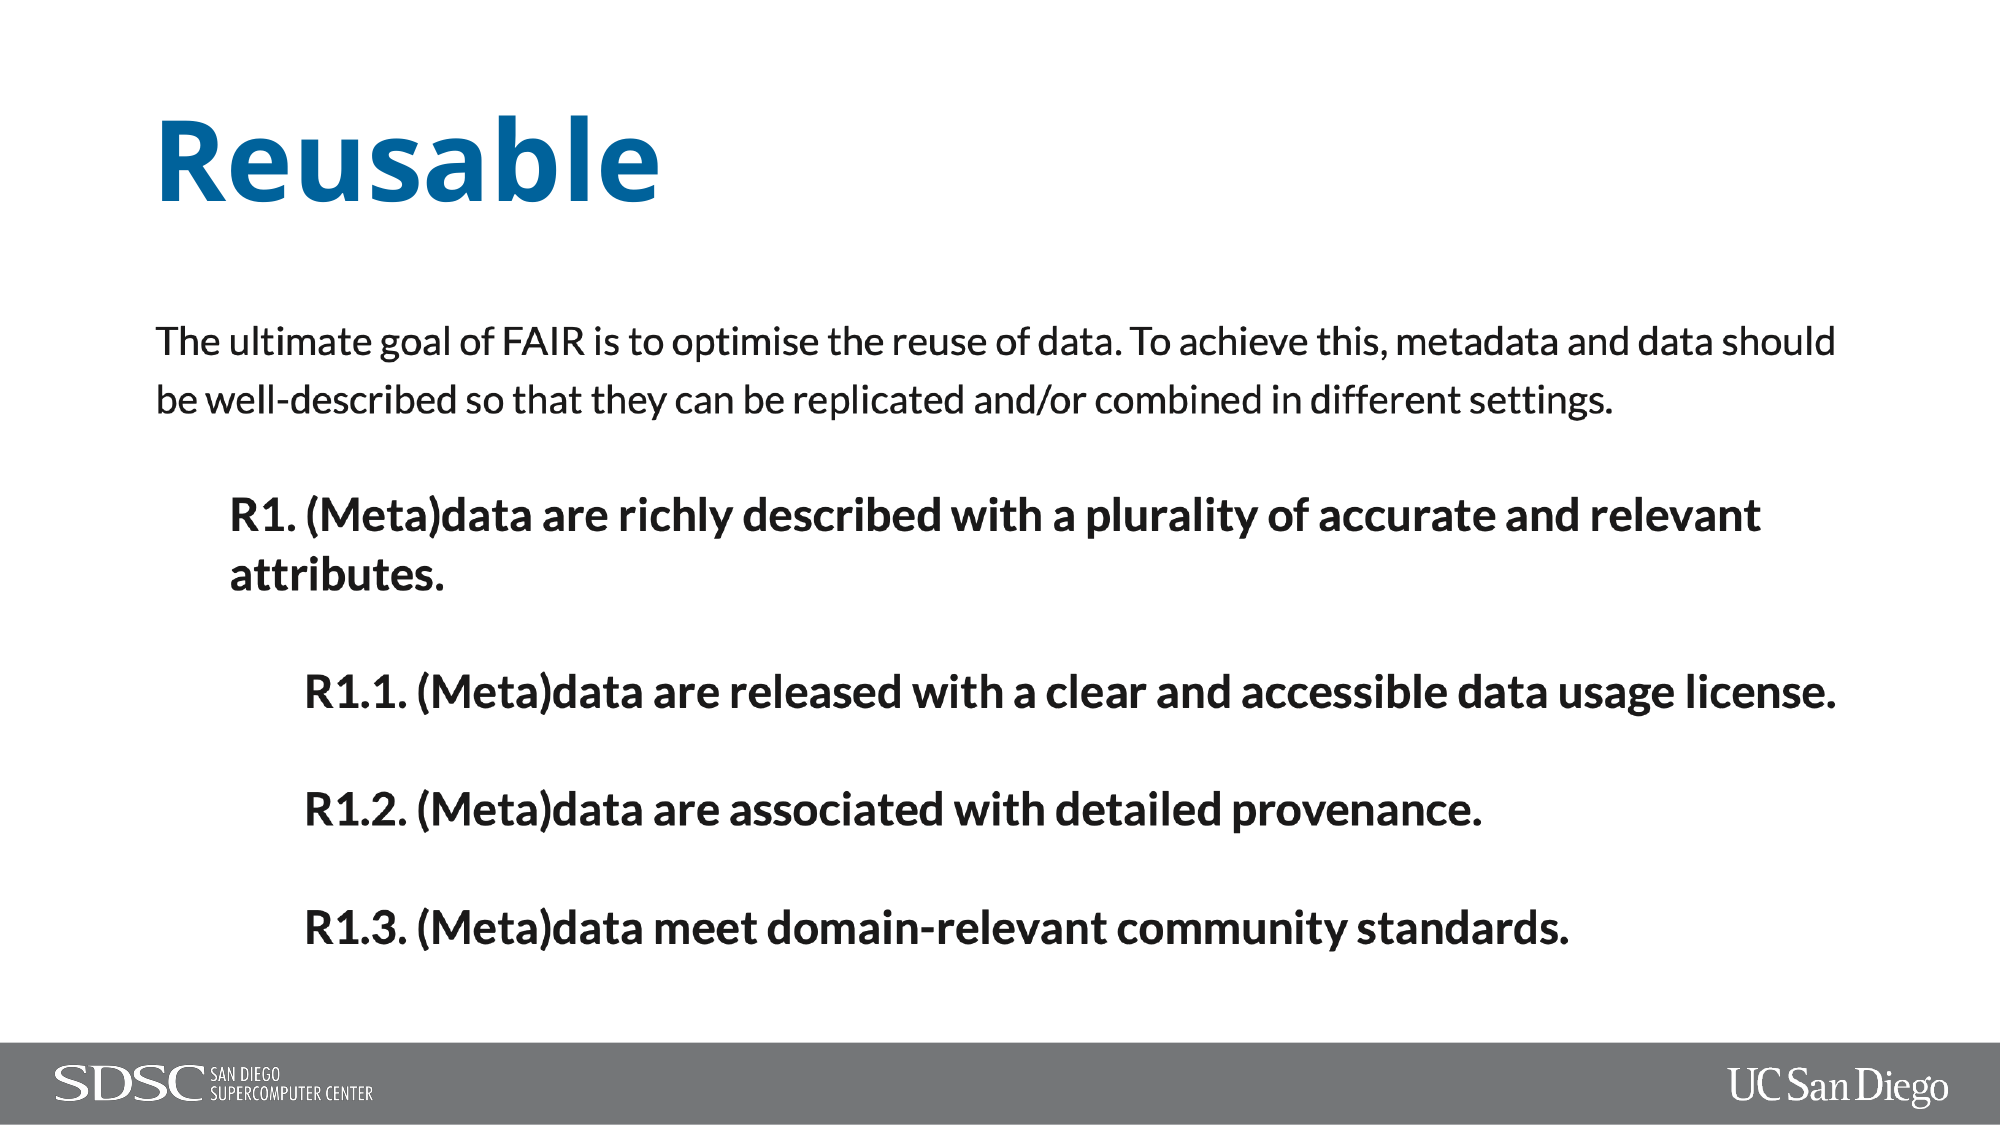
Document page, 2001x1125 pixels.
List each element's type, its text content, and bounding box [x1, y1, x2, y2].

title Reusable [137, 59, 1863, 278]
picture [137, 311, 1863, 1002]
picture [1725, 1065, 1950, 1111]
picture [52, 1063, 375, 1102]
